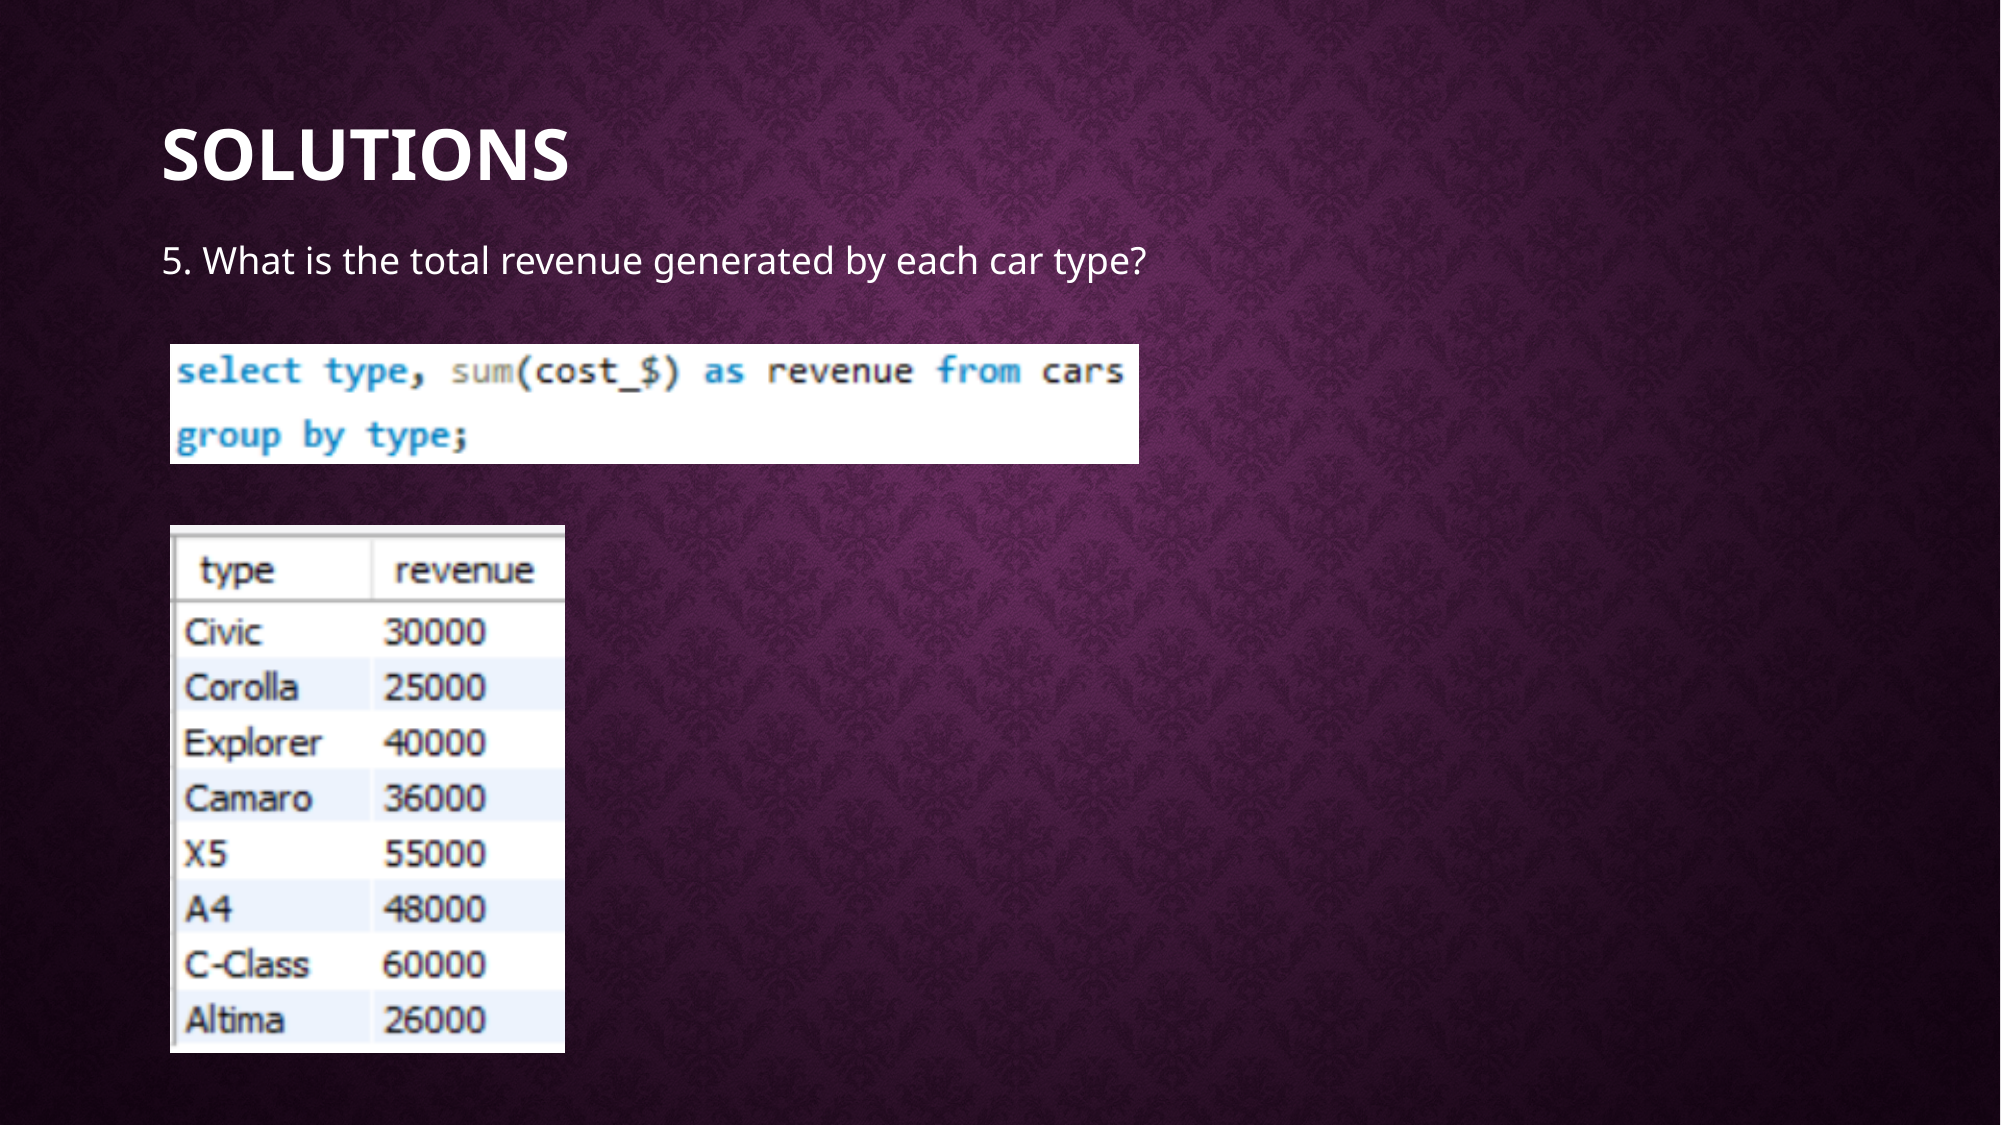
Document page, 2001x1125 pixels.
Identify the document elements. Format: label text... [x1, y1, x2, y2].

picture [170, 524, 566, 1054]
picture [170, 344, 1139, 464]
title SOLUTIONS [146, 90, 787, 225]
text_box 5. What is the total revenue generated by each car type? [146, 229, 1865, 290]
